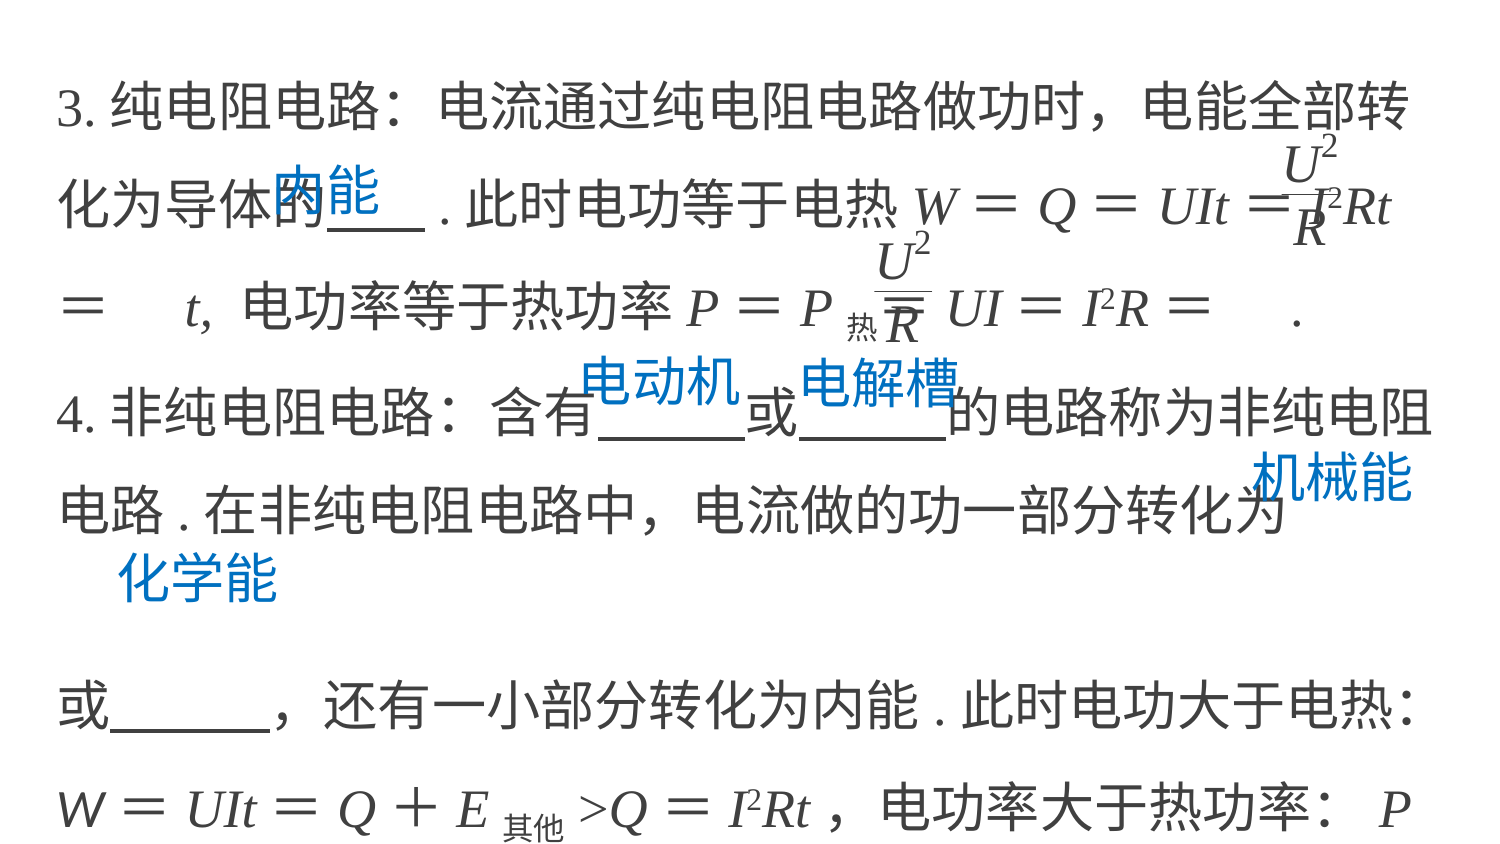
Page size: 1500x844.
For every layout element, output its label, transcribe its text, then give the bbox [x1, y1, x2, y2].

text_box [874, 226, 975, 392]
text_box 3.纯电阻电路：电流通过纯电阻电路做功时，电能全部转化为导体的 .此时电功等于电热W＝Q＝UIt＝I2Rt＝ t, 电功率等于热功率P＝P热＝UI＝I2R＝ . 4.非纯电阻电路：含有 或 的电路称为非纯电阻电路.在非纯电阻电路中，电流做的功一部分转化为 或 ，还有一小部分转化为内能.此时电功大于电热： W＝UIt＝Q＋E其他>Q＝I2Rt，电功率大于热功率：P＝UI＝P热＋P其他>P热＝I2R. [41, 32, 1471, 844]
text_box 机械能 [1236, 435, 1430, 516]
text_box 电动机 [563, 339, 756, 420]
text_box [1281, 130, 1382, 295]
text_box 电解槽 [782, 341, 975, 422]
text_box 内能 [257, 148, 396, 229]
text_box 化学能 [101, 536, 294, 617]
